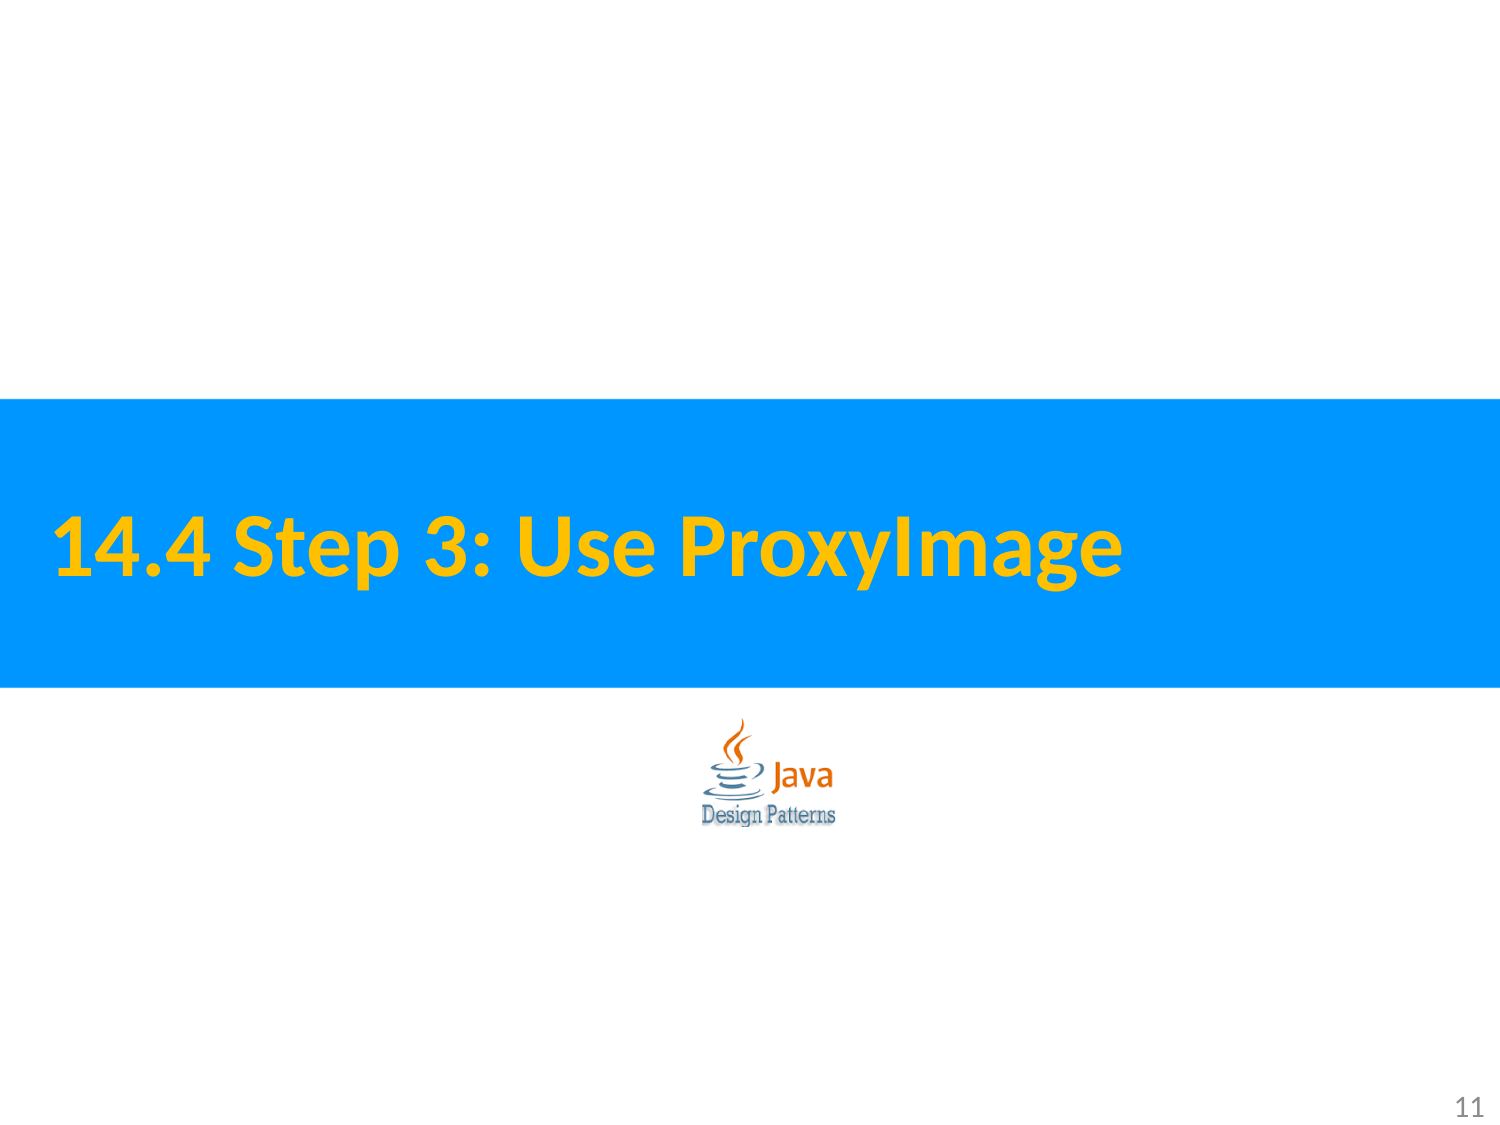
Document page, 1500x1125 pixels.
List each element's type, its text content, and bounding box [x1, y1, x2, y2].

slide_number 11 [1162, 1074, 1500, 1125]
picture [0, 0, 1500, 1125]
text_box 14.4 Step 3: Use ProxyImage [33, 477, 1467, 602]
